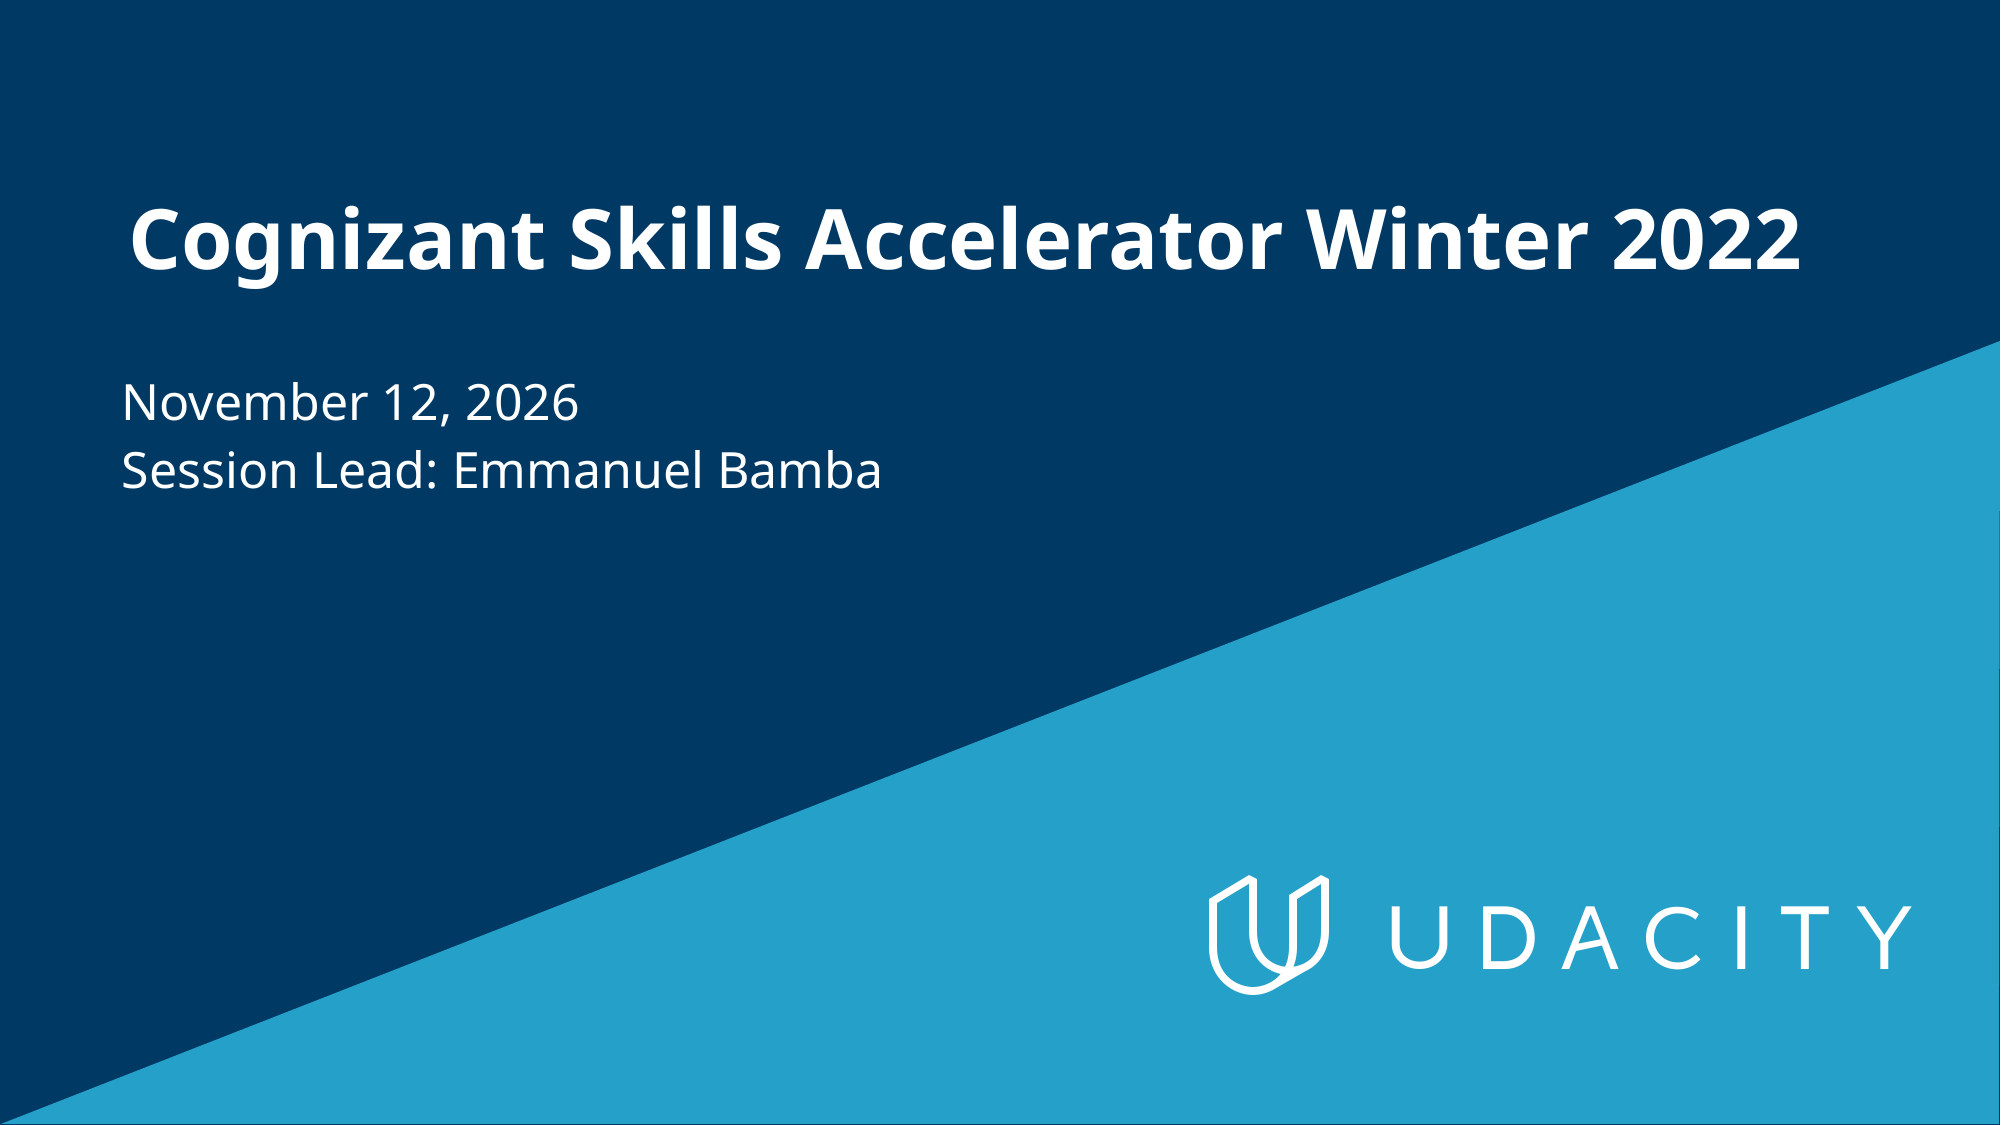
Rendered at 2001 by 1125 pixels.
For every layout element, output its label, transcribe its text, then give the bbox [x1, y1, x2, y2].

picture [1209, 875, 1928, 995]
text_box Cognizant Skills Accelerator Winter 2022 [113, 179, 1818, 294]
text_box [0, 339, 2000, 1125]
text_box December 12, 2022 Session Lead: Emmanuel Bamba [106, 362, 905, 506]
